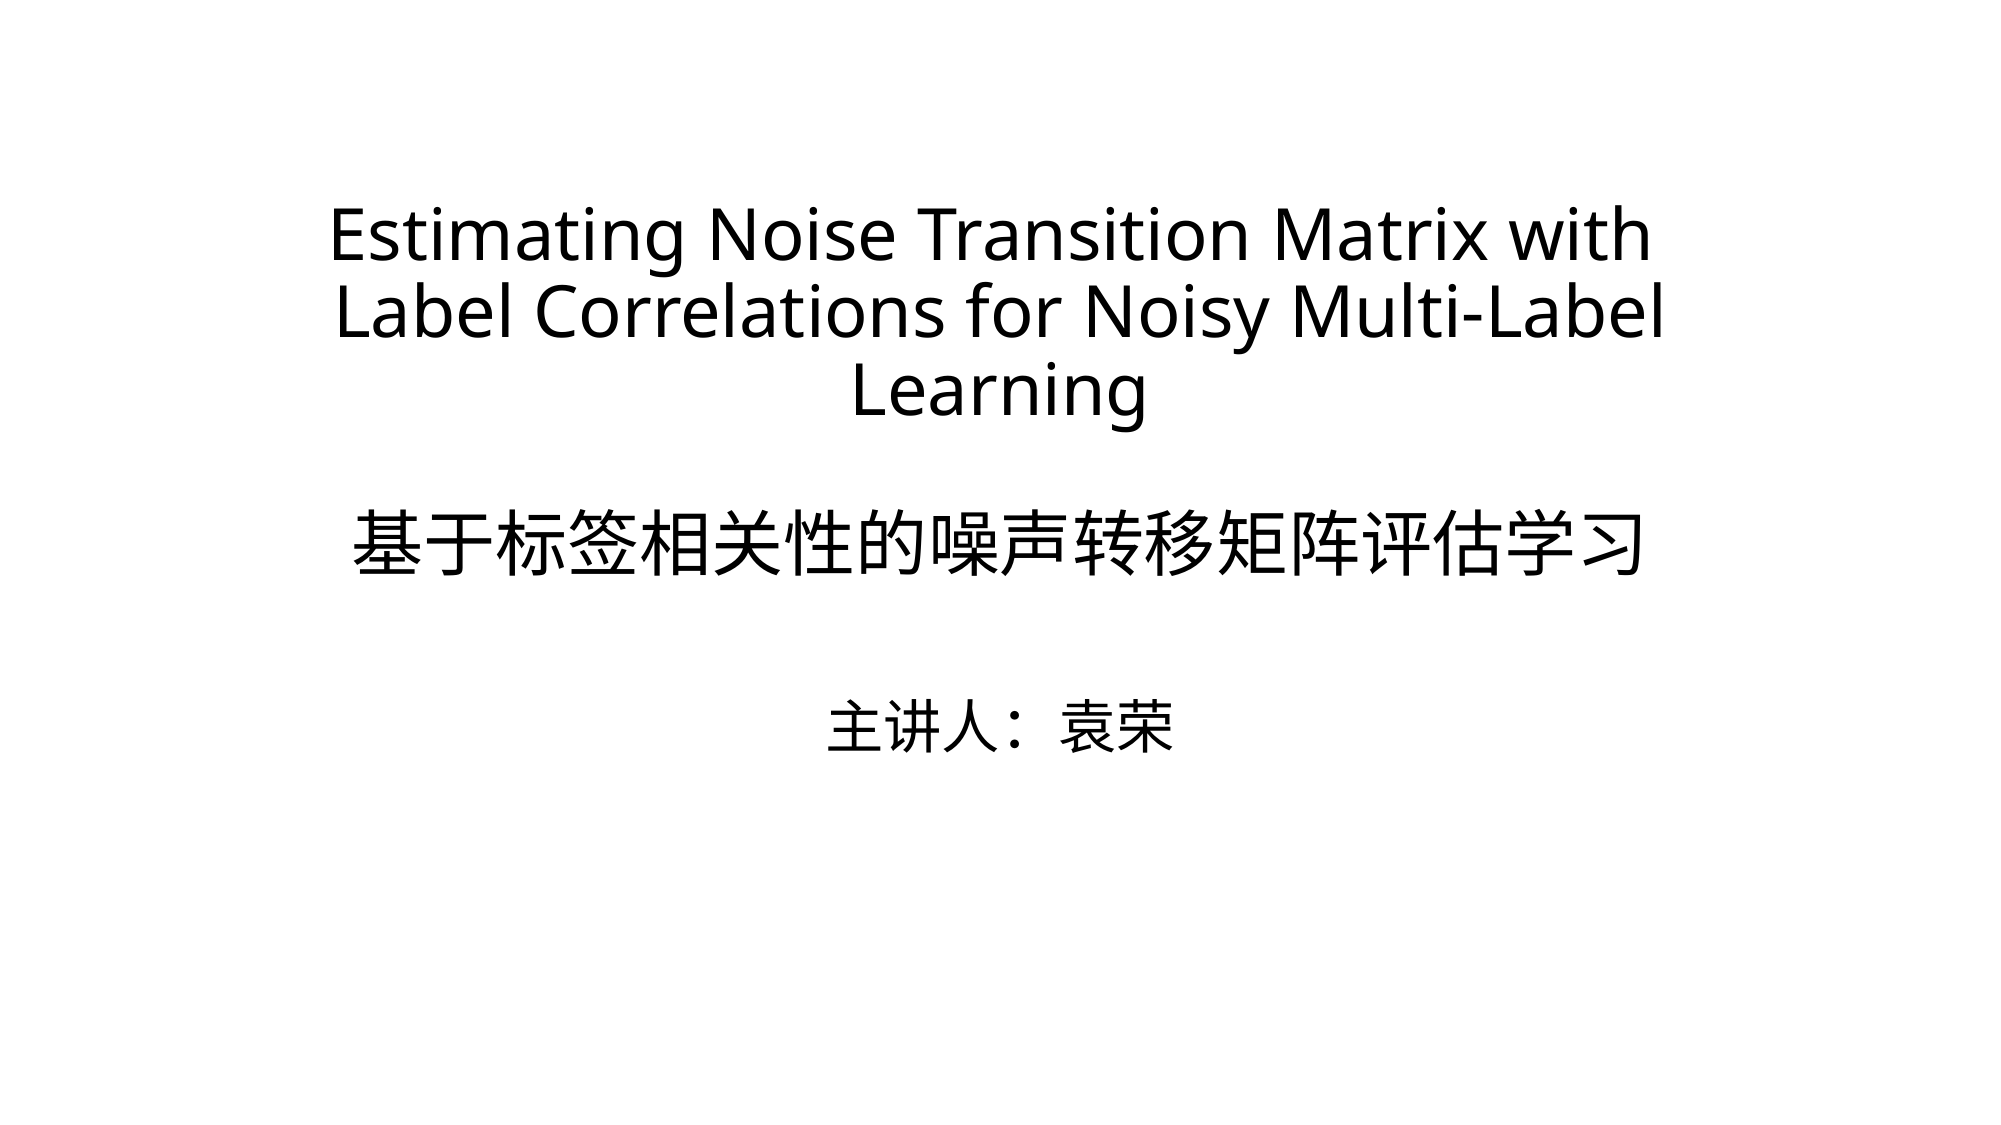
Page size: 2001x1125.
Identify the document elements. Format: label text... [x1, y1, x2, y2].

subtitle 主讲人：袁荣 [249, 690, 1750, 804]
title Estimating Noise Transition Matrix with Label Correlations for Noisy Multi-Label Learning 基于标签相关性的噪声转移矩阵评估学习 [249, 188, 1750, 681]
